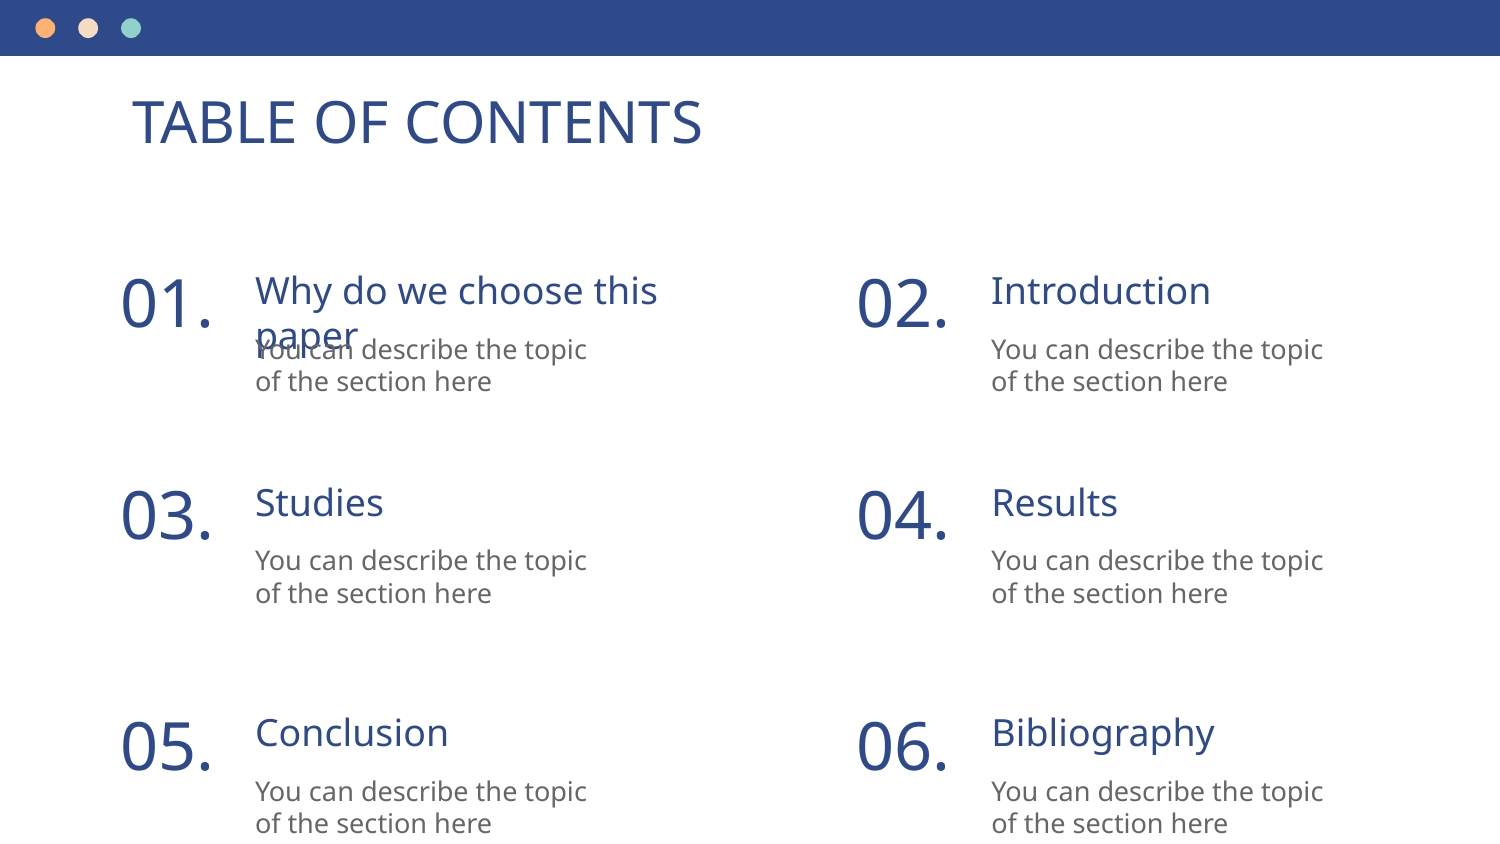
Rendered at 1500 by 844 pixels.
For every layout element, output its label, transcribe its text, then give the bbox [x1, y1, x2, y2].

subtitle You can describe the topic of the section here [976, 528, 1350, 625]
title 04. [829, 471, 978, 568]
subtitle You can describe the topic of the section here [976, 317, 1350, 413]
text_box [0, 0, 1500, 57]
subtitle You can describe the topic of the section here [976, 759, 1350, 844]
title TABLE OF CONTENTS [117, 70, 1383, 148]
title Bibliography [976, 694, 1424, 772]
title Conclusion [240, 694, 678, 772]
title 01. [93, 260, 242, 357]
title Results [976, 463, 1424, 541]
title 06. [829, 702, 978, 799]
title Introduction [976, 252, 1424, 329]
title 02. [829, 260, 978, 357]
subtitle You can describe the topic of the section here [240, 759, 614, 844]
subtitle You can describe the topic of the section here [240, 317, 614, 413]
title Why do we choose this paper [240, 252, 777, 329]
title Studies [240, 463, 678, 541]
title 03. [93, 471, 242, 568]
title 05. [93, 702, 242, 799]
subtitle You can describe the topic of the section here [240, 528, 614, 625]
